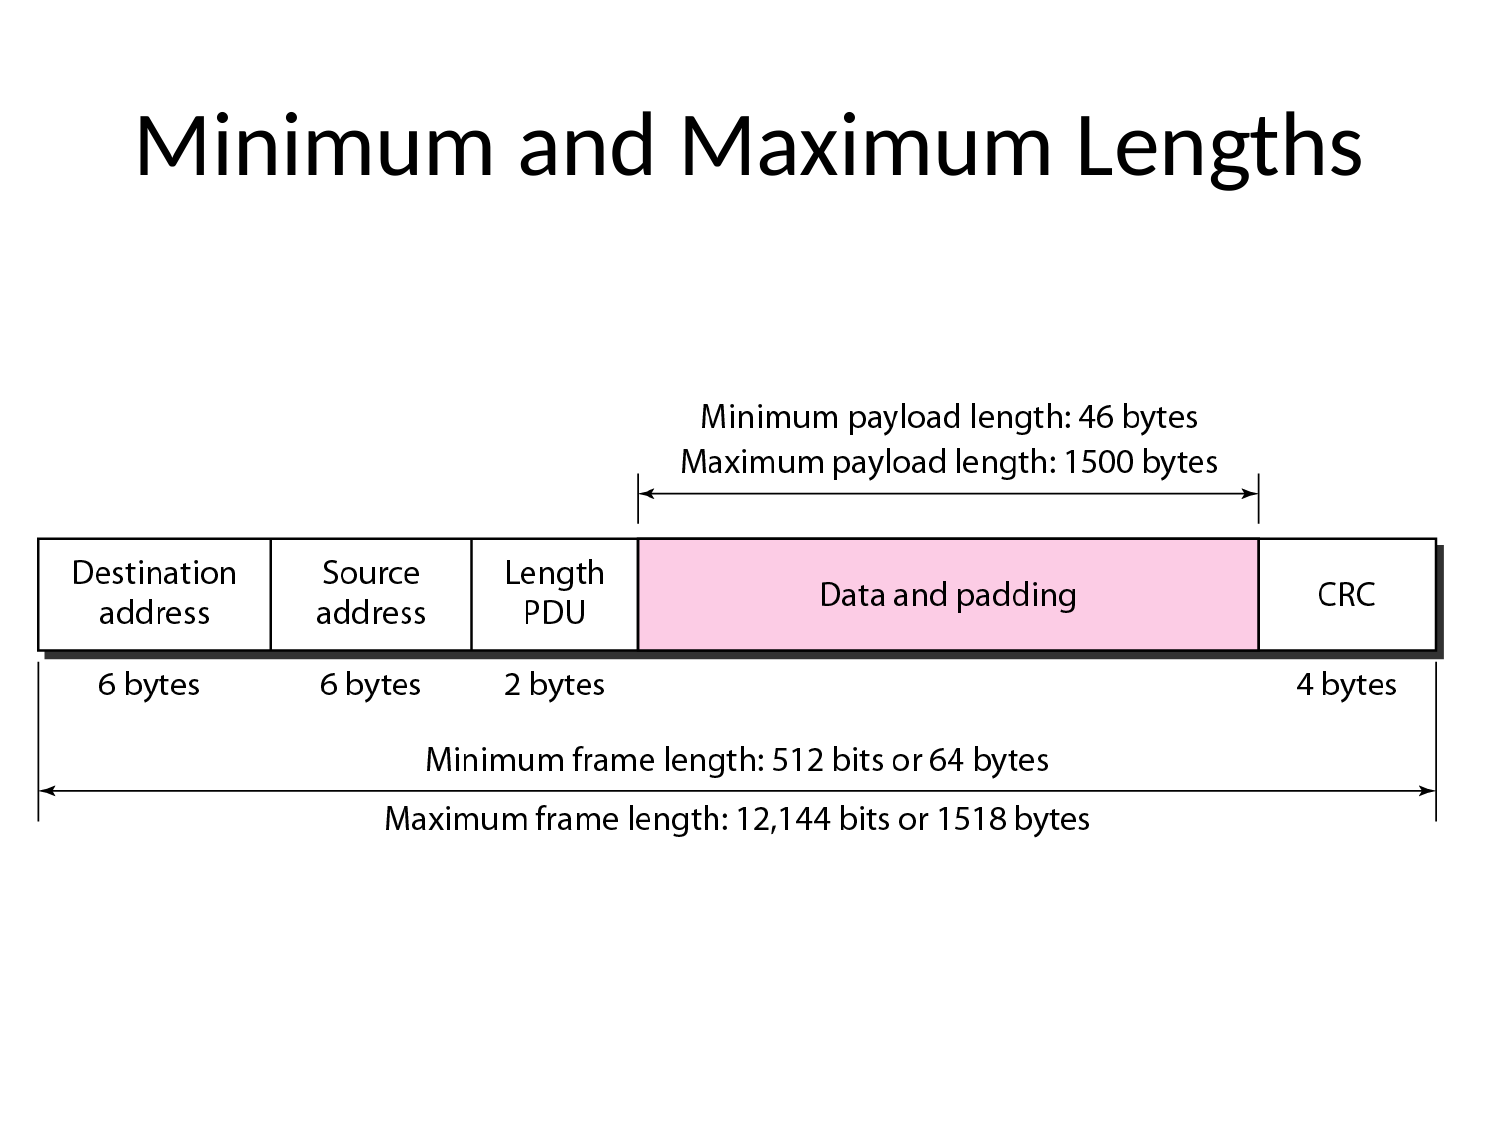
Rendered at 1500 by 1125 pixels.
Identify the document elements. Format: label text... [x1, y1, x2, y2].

title Minimum and Maximum Lengths [75, 45, 1425, 233]
picture [37, 398, 1445, 838]
